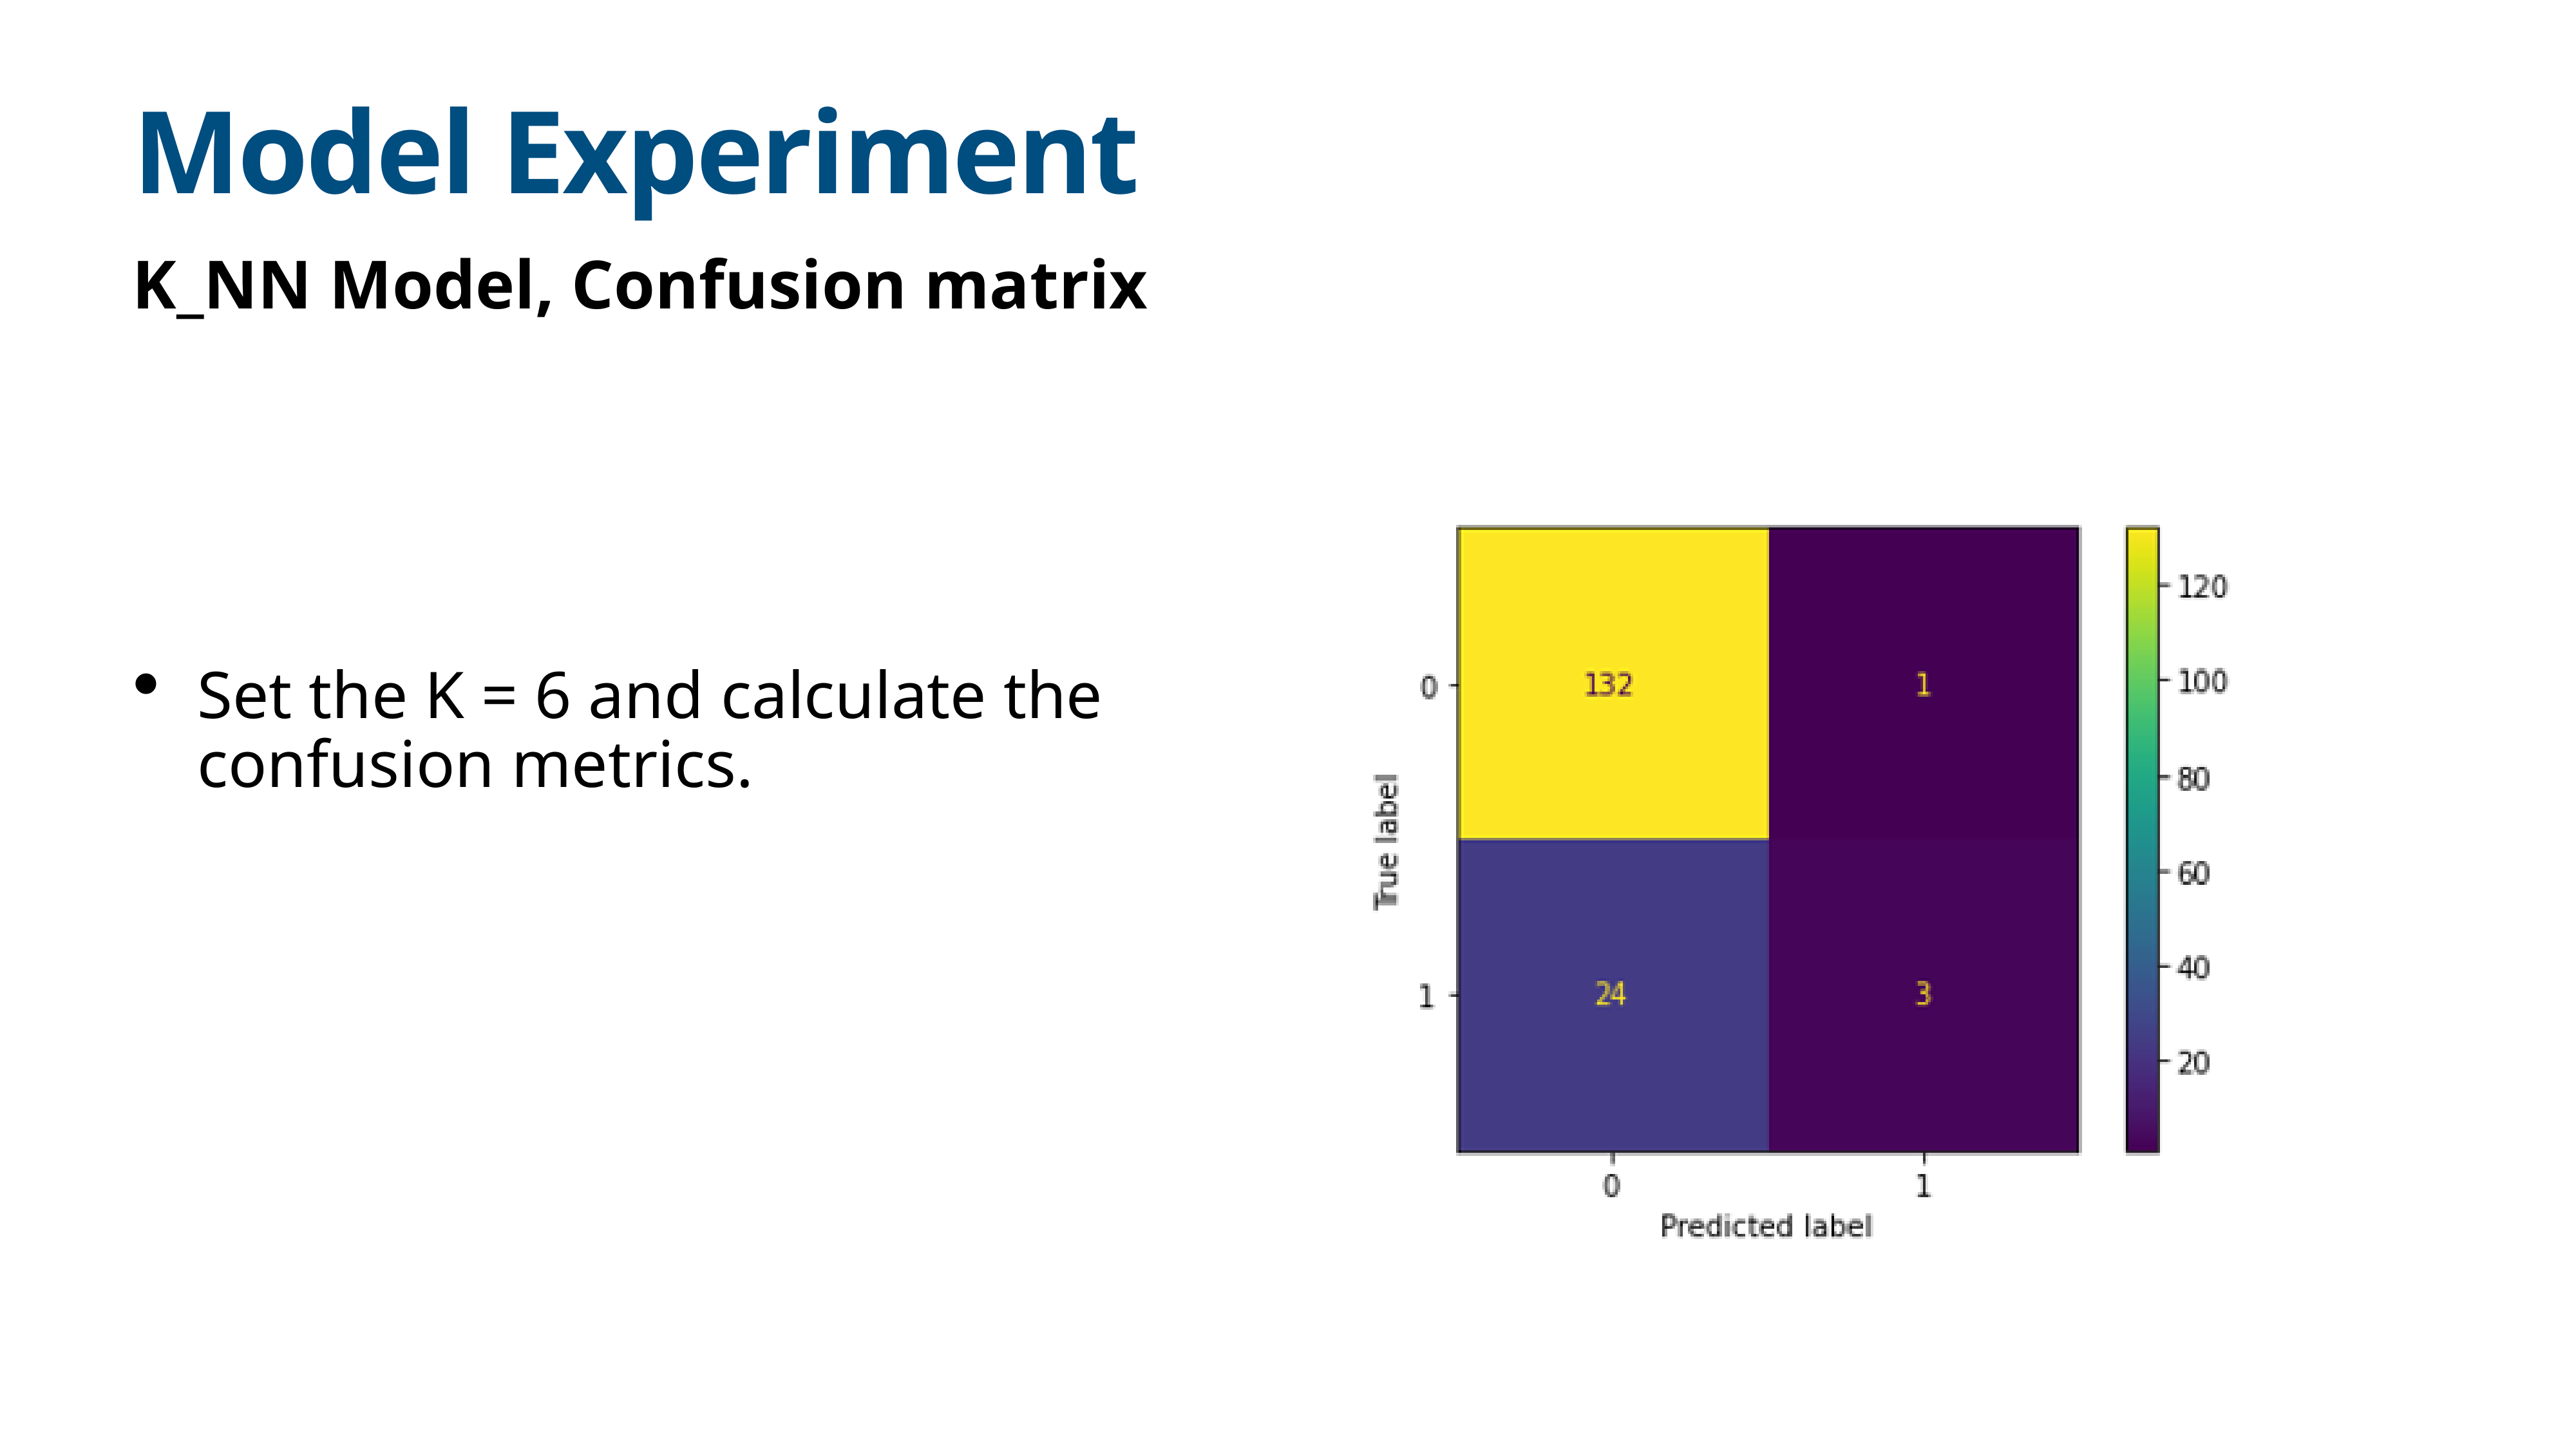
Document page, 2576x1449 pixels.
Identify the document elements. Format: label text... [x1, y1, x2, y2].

list Set the K = 6 and calculate the confusion metrics. [127, 656, 1161, 985]
text_box K_NN Model, Confusion matrix [127, 237, 1160, 337]
title Model Experiment [127, 100, 1161, 253]
picture [1358, 507, 2249, 1263]
